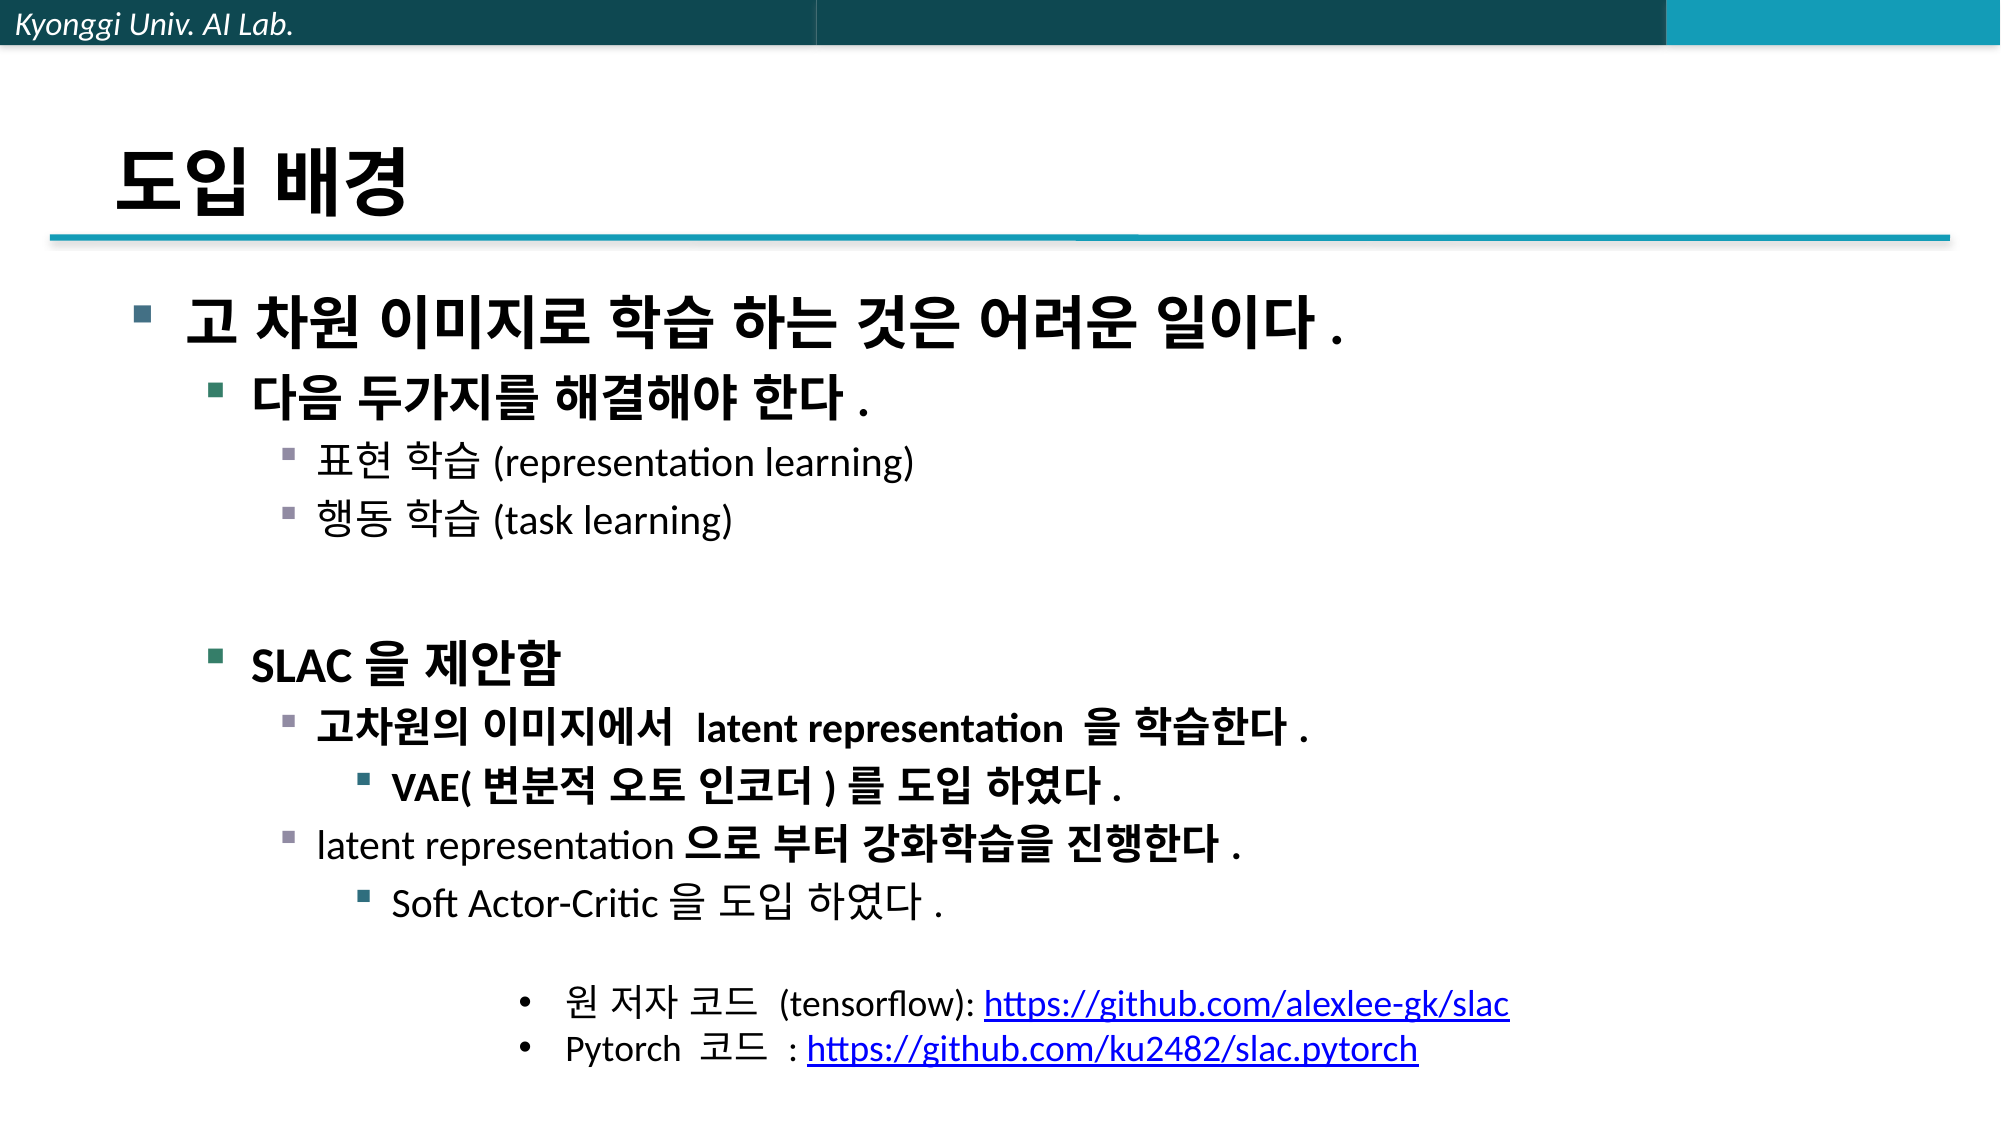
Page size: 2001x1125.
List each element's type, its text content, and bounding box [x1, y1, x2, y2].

list 고 차원 이미지로 학습 하는 것은 어려운 일이다. 다음 두가지를 해결해야 한다. 표현 학습(representation learning) 행동 학습(task learning) SLAC을 제안함 고차원의 이미지에서 latent representation 을 학습한다. VAE(변분적 오토 인코더)를 도입 하였다. latent representation으로 부터 강화학습을 진행한다. Soft Actor-Critic을 도입 하였다. [114, 278, 1915, 1092]
text_box 원 저자 코드 (tensorflow): https://github.com/alexlee-gk/slac Pytorch 코드 : https://github.com/ku2482/slac.pytorch [503, 971, 2000, 1122]
title 도입 배경 [99, 45, 1900, 233]
